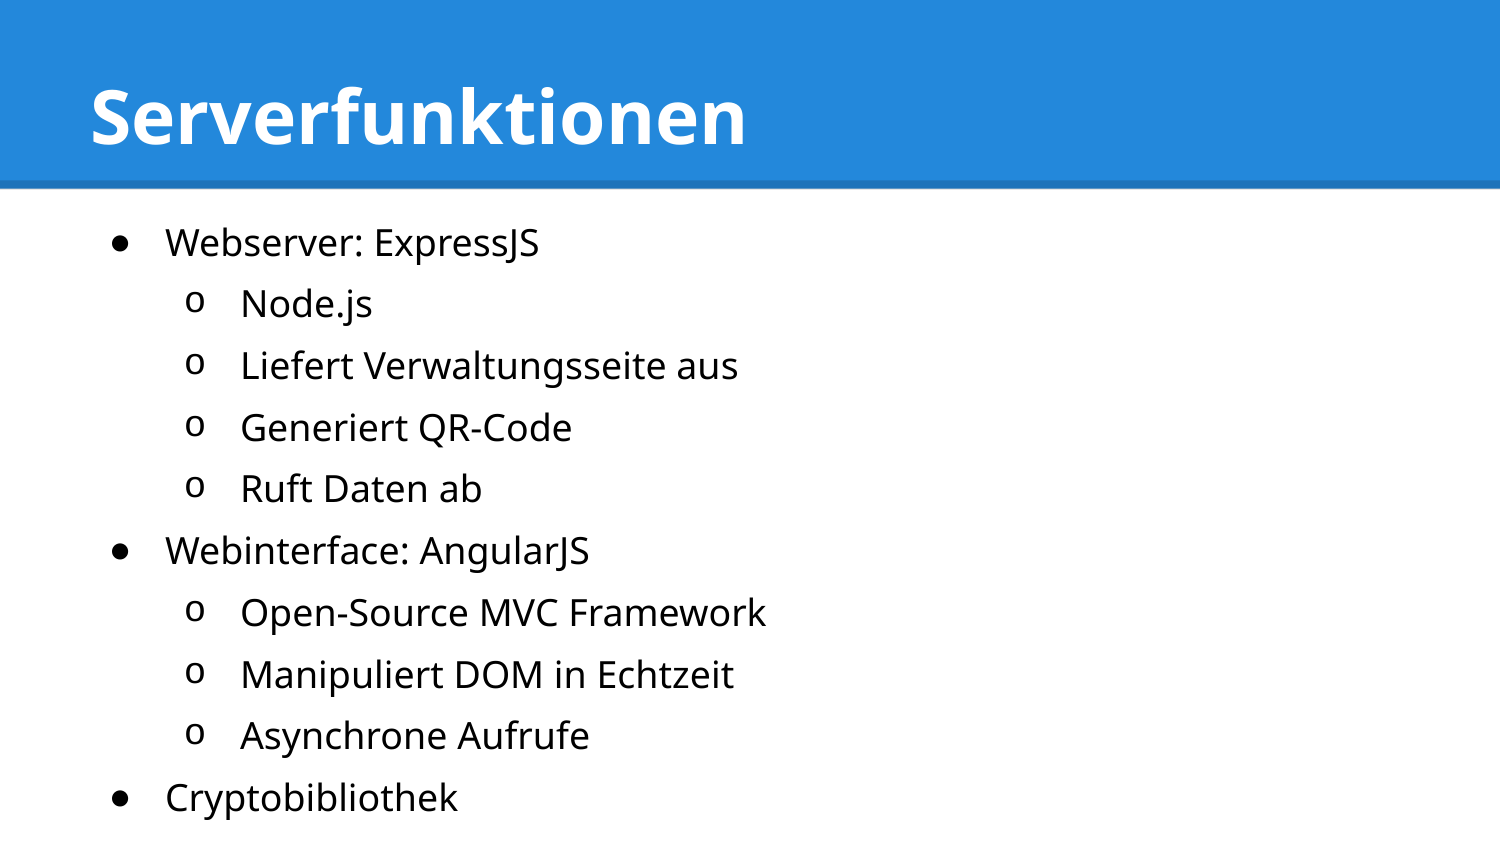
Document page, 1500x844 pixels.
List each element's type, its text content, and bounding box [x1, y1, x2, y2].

title Serverfunktionen [75, 33, 1425, 175]
list Webserver: ExpressJS Node.js Liefert Verwaltungsseite aus Generiert QR-Code Ruft Daten ab Webinterface: AngularJS Open-Source MVC Framework Manipuliert DOM in Echtzeit Asynchrone Aufrufe Cryptobibliothek Zeitabhängiges “One-Time-Password” (OTP) [75, 196, 1425, 808]
